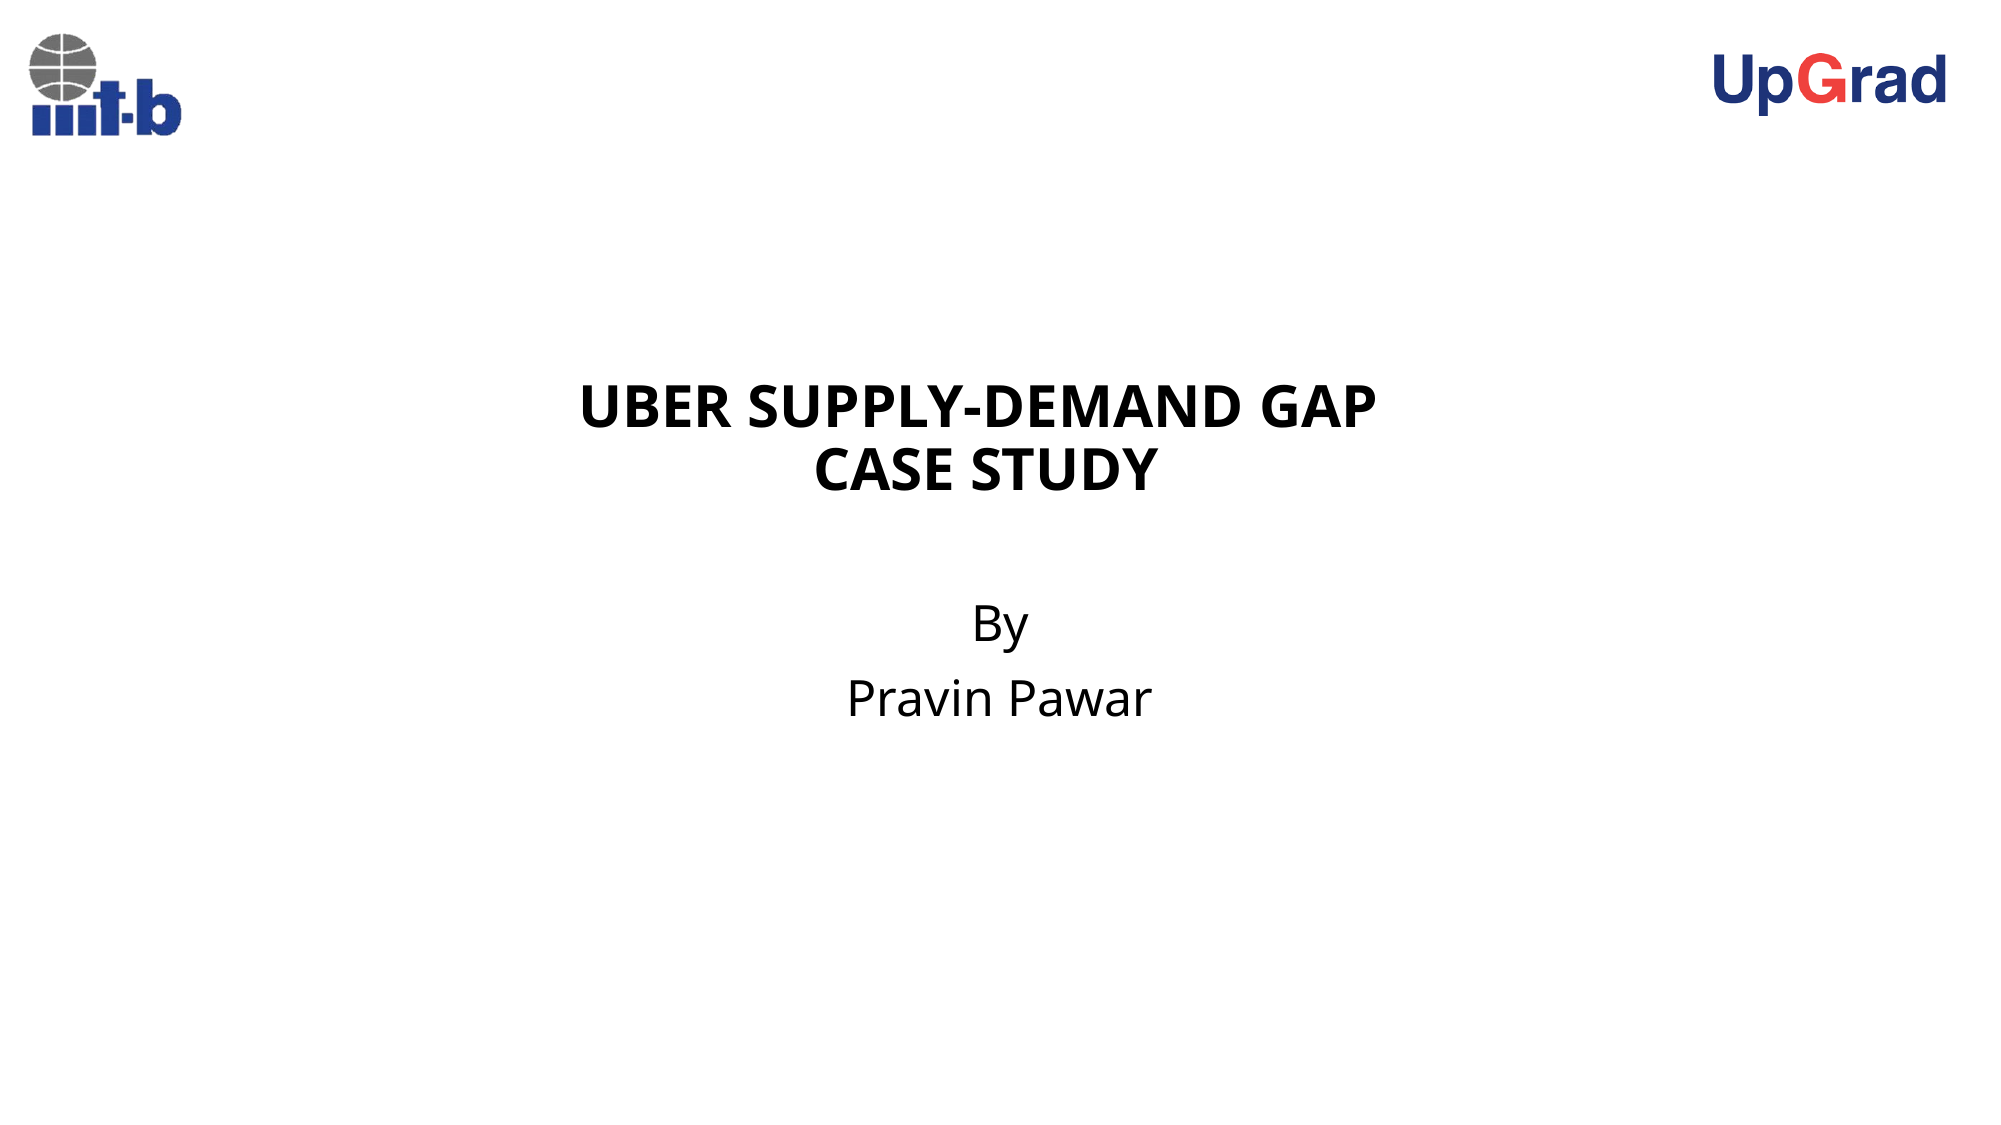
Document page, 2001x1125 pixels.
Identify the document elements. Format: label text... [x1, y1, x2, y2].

subtitle By Pravin Pawar [249, 590, 1750, 863]
picture [0, 29, 208, 163]
picture [1714, 53, 1952, 116]
title Uber Supply-Demand Gap Case Study [228, 56, 1729, 581]
